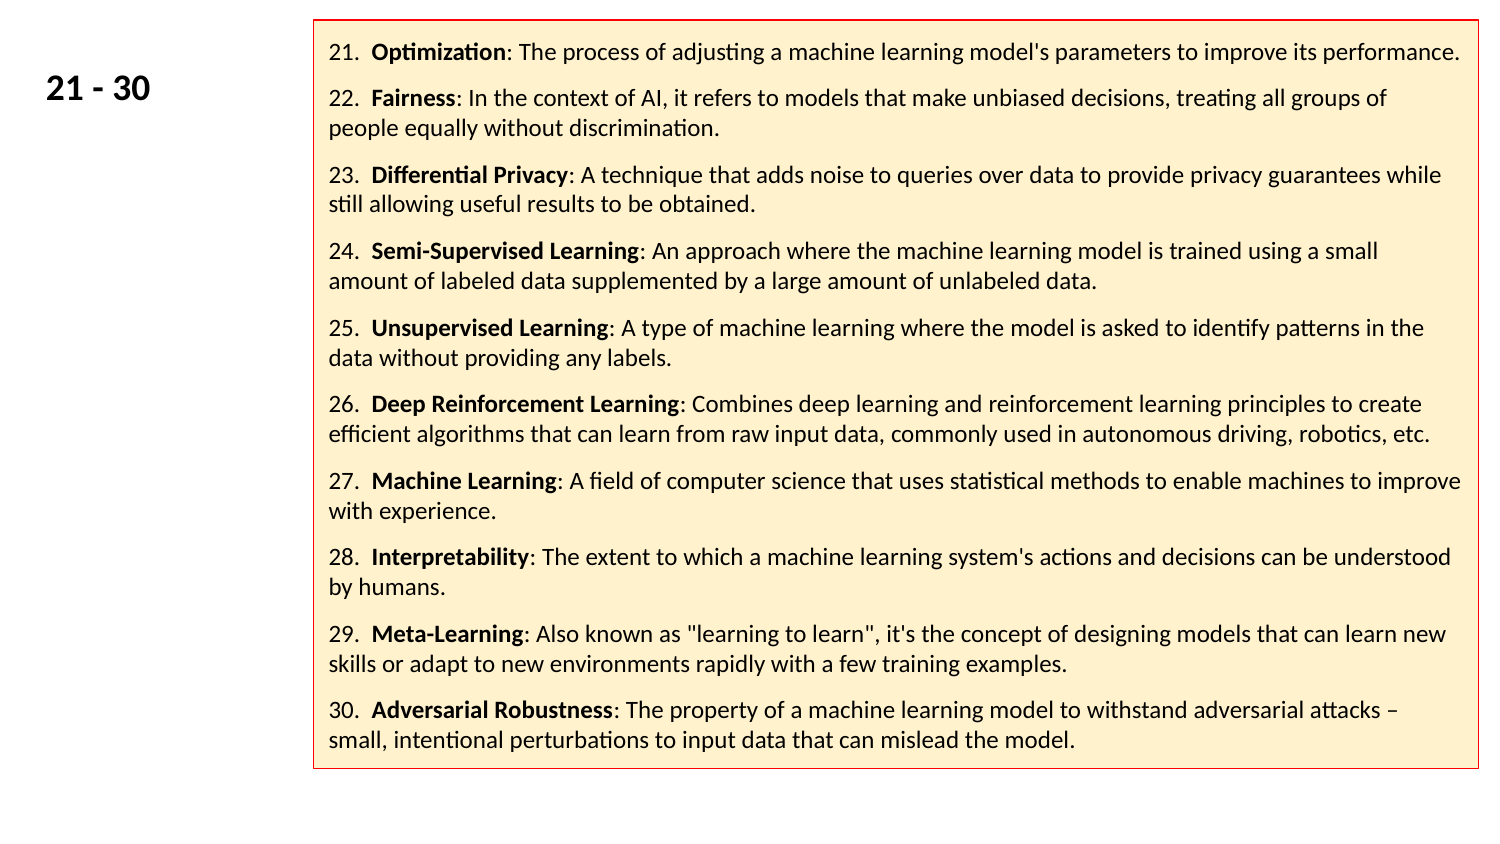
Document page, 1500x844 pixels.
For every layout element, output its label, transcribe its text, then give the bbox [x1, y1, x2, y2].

text_box 21. Optimization: The process of adjusting a machine learning model's parameters to improve its performance. 22. Fairness: In the context of AI, it refers to models that make unbiased decisions, treating all groups of people equally without discrimination. 23. Differential Privacy: A technique that adds noise to queries over data to provide privacy guarantees while still allowing useful results to be obtained. 24. Semi-Supervised Learning: An approach where the machine learning model is trained using a small amount of labeled data supplemented by a large amount of unlabeled data. 25. Unsupervised Learning: A type of machine learning where the model is asked to identify patterns in the data without providing any labels. 26. Deep Reinforcement Learning: Combines deep learning and reinforcement learning principles to create efficient algorithms that can learn from raw input data, commonly used in autonomous driving, robotics, etc. 27. Machine Learning: A field of computer science that uses statistical methods to enable machines to improve with experience. 28. Interpretability: The extent to which a machine learning system's actions and decisions can be understood by humans. 29. Meta-Learning: Also known as "learning to learn", it's the concept of designing models that can learn new skills or adapt to new environments rapidly with a few training examples. 30. Adversarial Robustness: The property of a machine learning model to withstand adversarial attacks – small, intentional perturbations to input data that can mislead the model. [313, 19, 1479, 769]
text_box 21 - 30 [30, 48, 181, 124]
